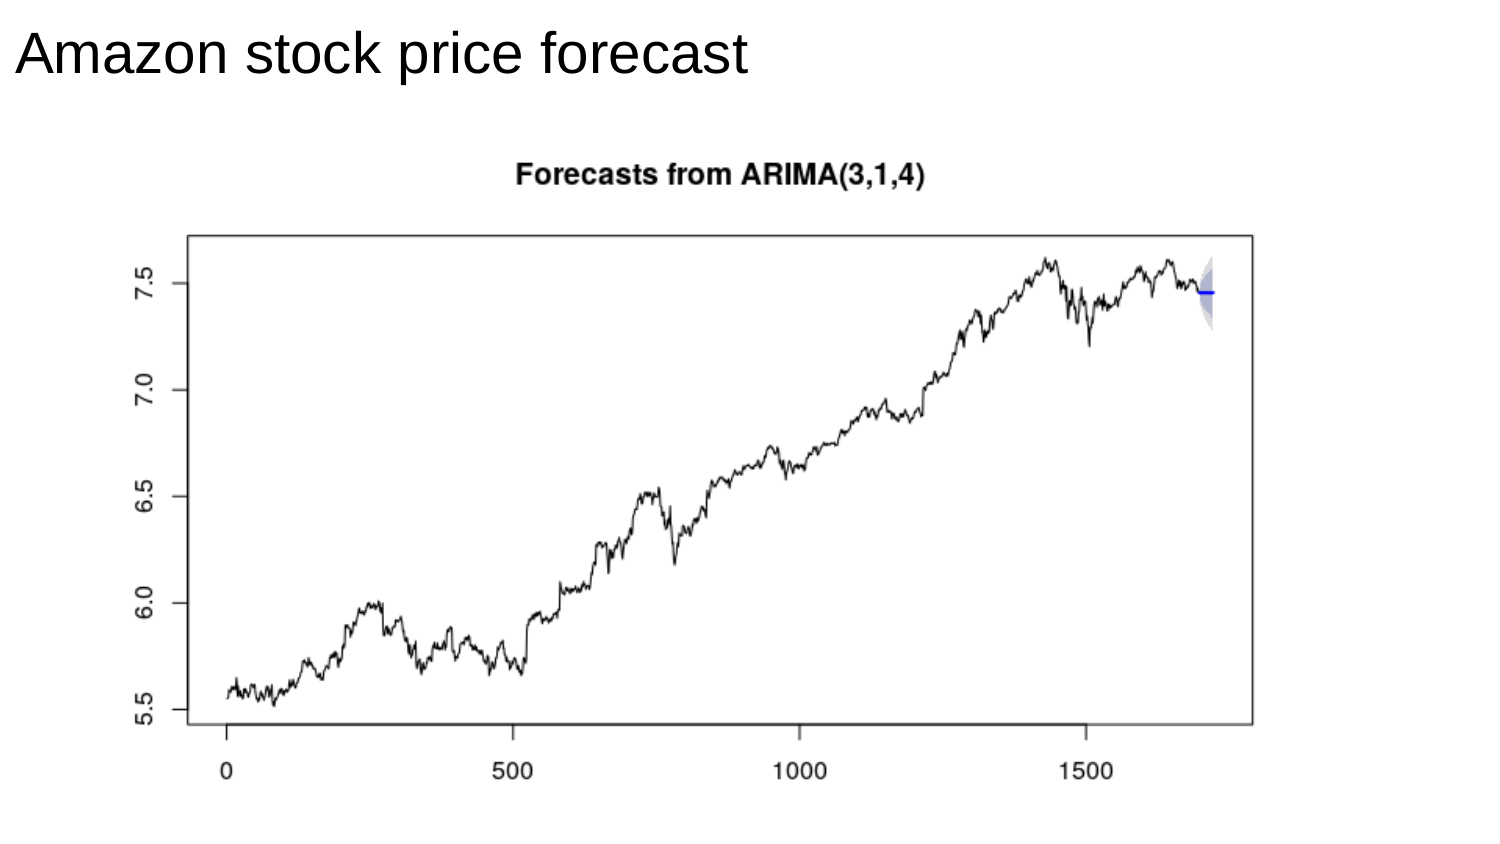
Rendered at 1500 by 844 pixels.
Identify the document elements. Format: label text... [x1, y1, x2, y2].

picture [65, 113, 1316, 844]
title Amazon stock price forecast [0, 0, 1398, 94]
